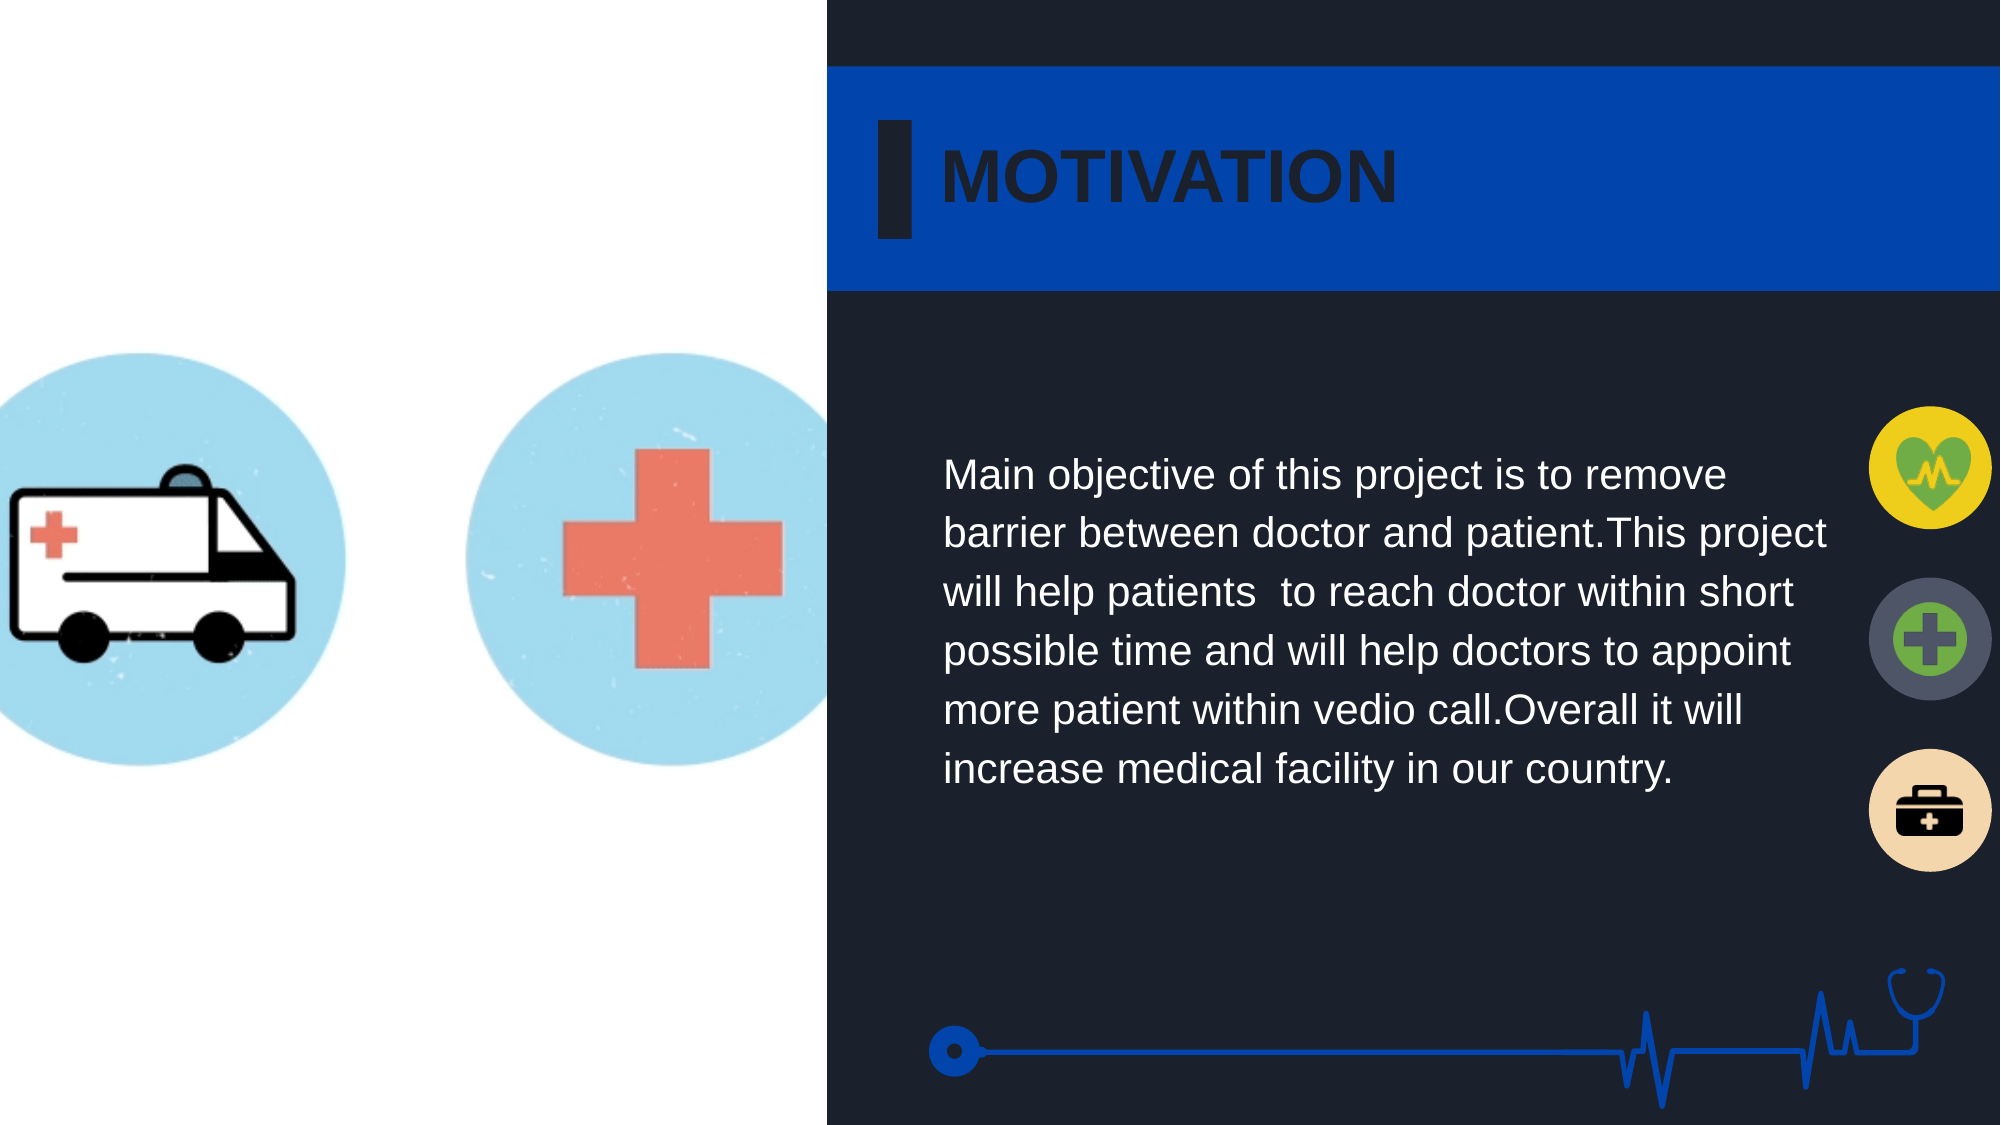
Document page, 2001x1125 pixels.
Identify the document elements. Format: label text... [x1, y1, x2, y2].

picture [0, 0, 828, 1125]
text_box [1868, 406, 1992, 530]
text_box [1868, 748, 1992, 872]
picture [1896, 785, 1963, 836]
picture [1893, 602, 1968, 676]
picture [1896, 437, 1971, 512]
text_box [1868, 577, 1992, 701]
title MOTIVATION [925, 120, 1905, 237]
text_box Main objective of this project is to remove barrier between doctor and patient.This project will help patients to reach doctor within short possible time and will help doctors to appoint more patient within vedio call.Overall it will increase medical facility in our country. [925, 431, 1869, 936]
